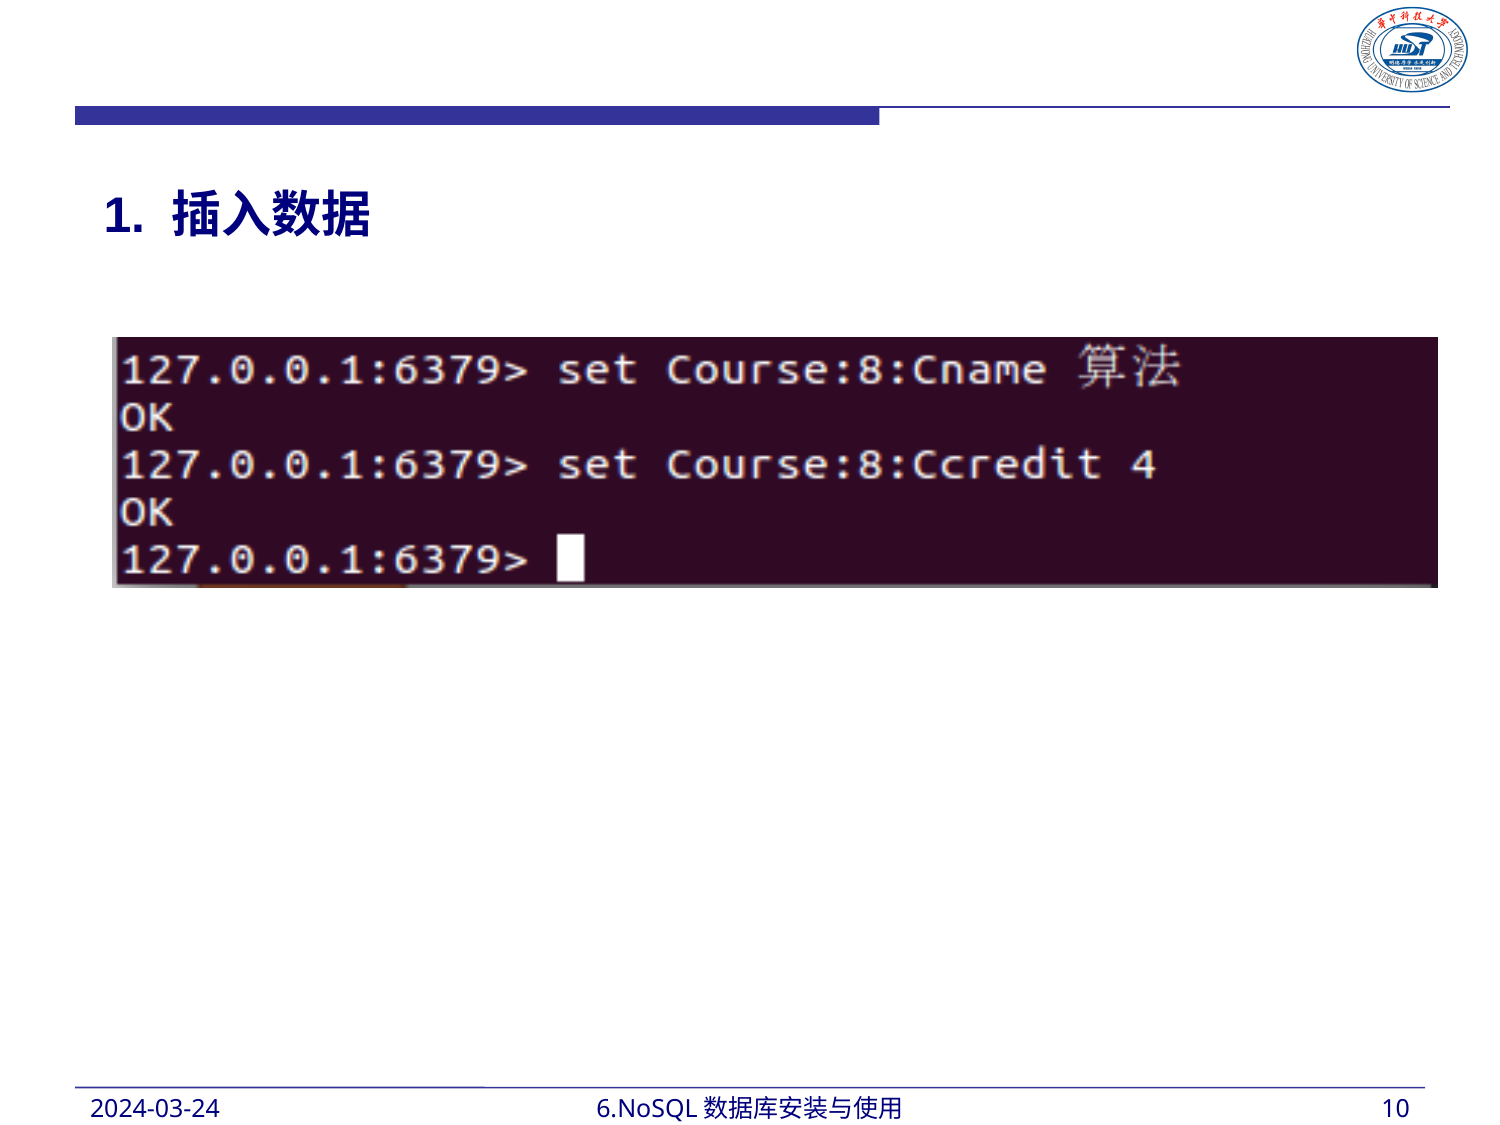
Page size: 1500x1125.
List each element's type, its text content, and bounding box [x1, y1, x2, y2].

slide_number 10 [1100, 1084, 1425, 1125]
text_box 1. 插入数据 [88, 174, 387, 250]
picture [1350, 0, 1475, 99]
picture [112, 337, 1438, 588]
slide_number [75, 1084, 400, 1125]
footer 6.NoSQL数据库安装与使用 [512, 1084, 988, 1125]
